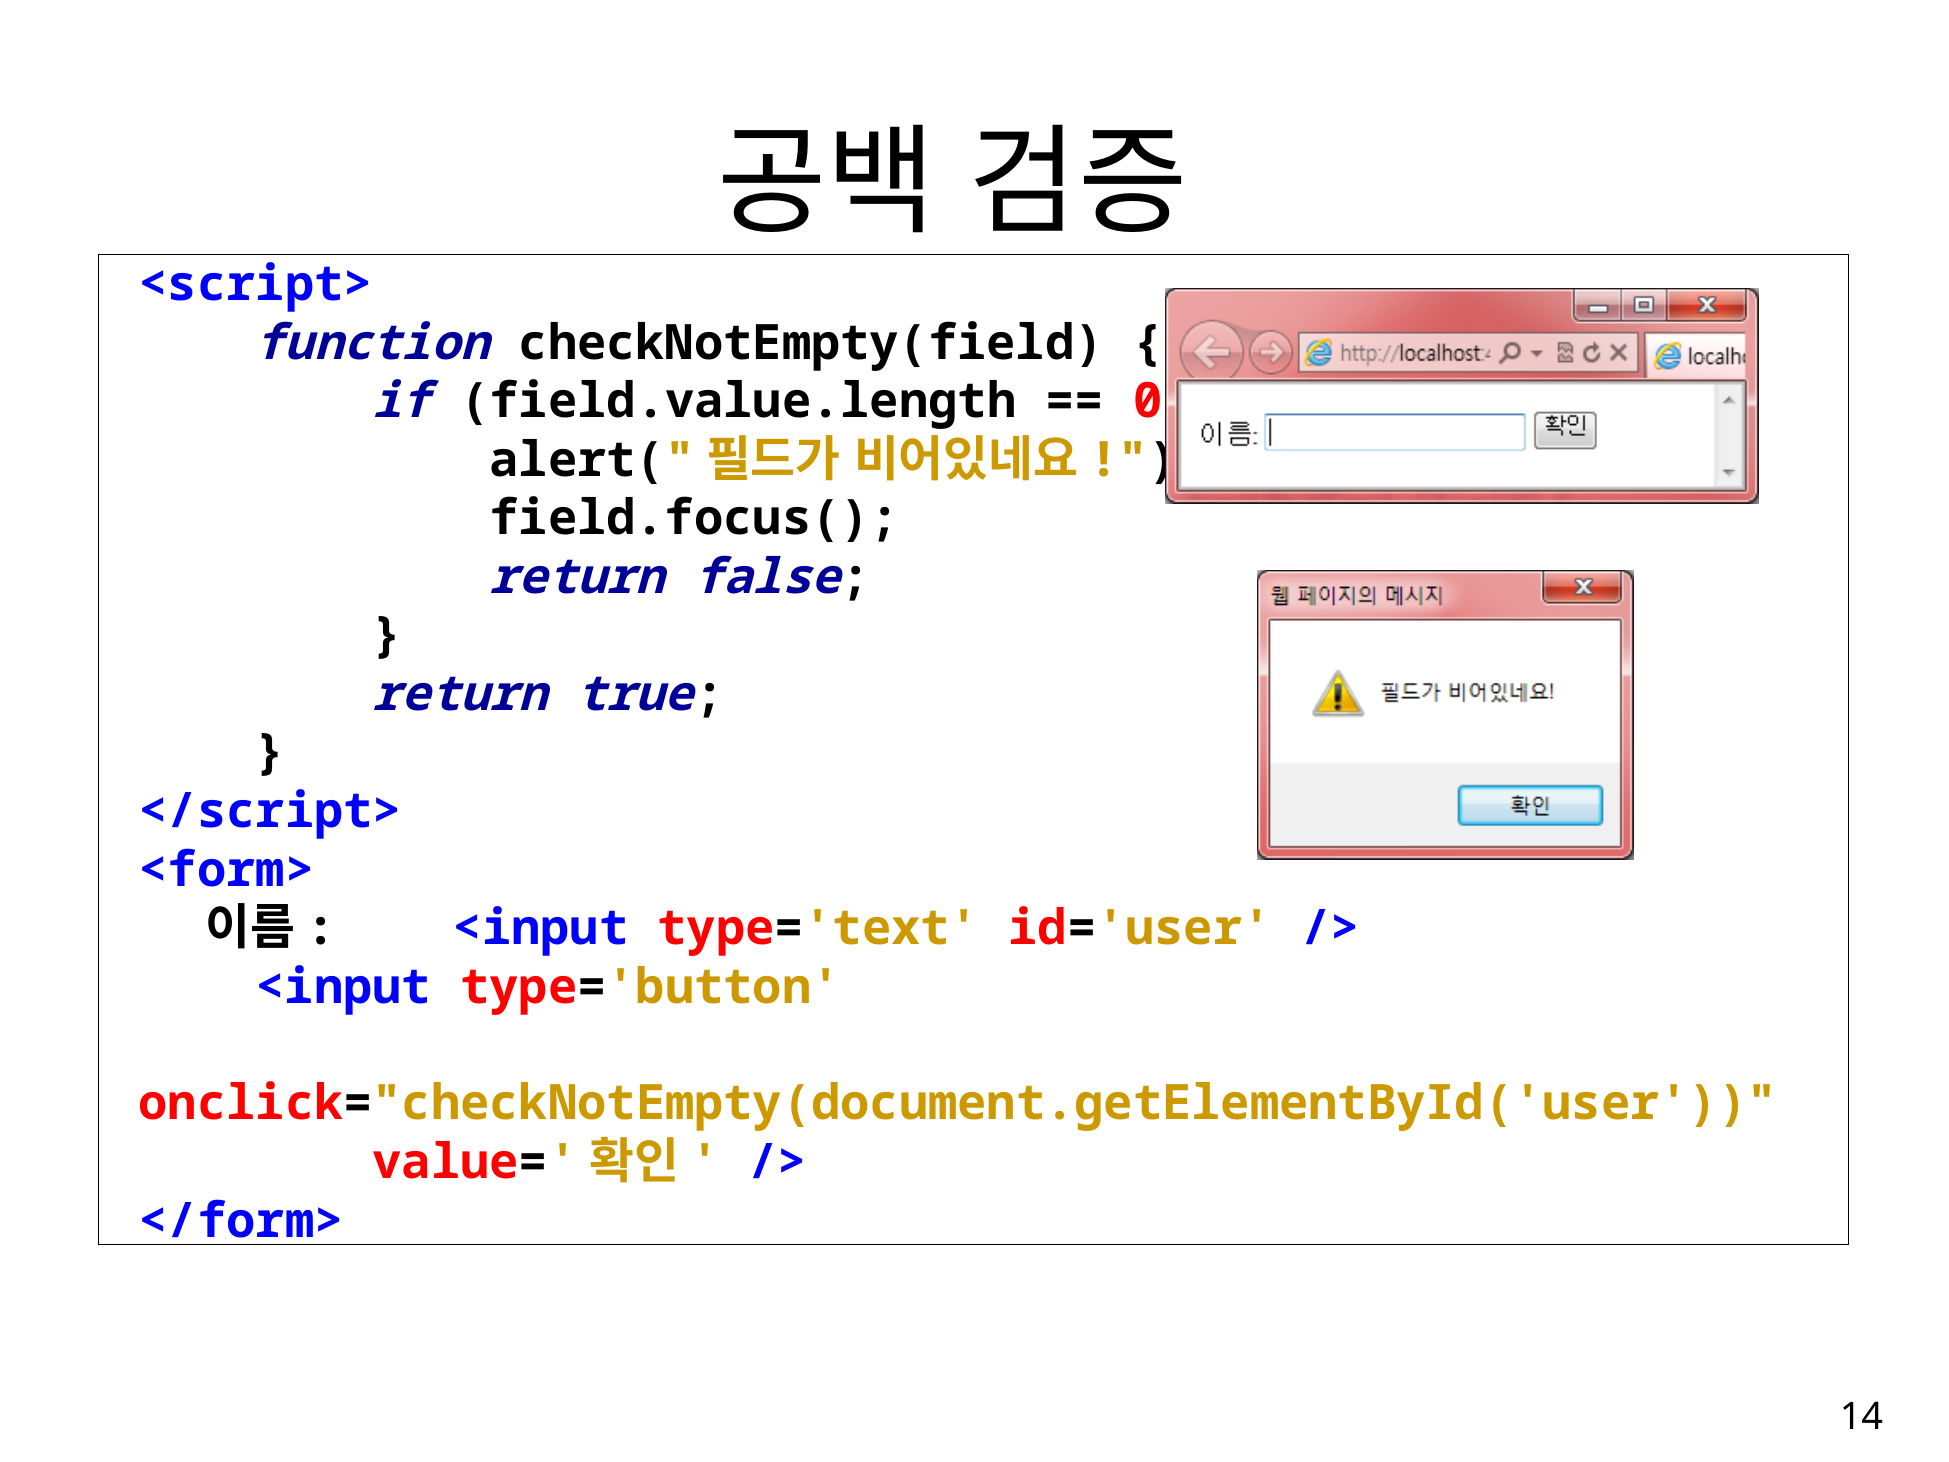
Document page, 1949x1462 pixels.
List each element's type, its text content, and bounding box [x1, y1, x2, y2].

title 공백 검증 [156, 92, 1749, 254]
slide_number 14 [1496, 1372, 1899, 1462]
text_box <script> function checkNotEmpty(field) { if (field.value.length == 0) { alert("필드가 비어있네요!"); field.focus(); return false; } return true; } </script> <form> 이름: <input type='text' id='user' /> <input type='button' onclick="checkNotEmpty(document.getElementById('user'))" value='확인' /> </form> [98, 254, 1849, 1245]
picture [1165, 288, 1759, 504]
picture [1257, 570, 1635, 860]
